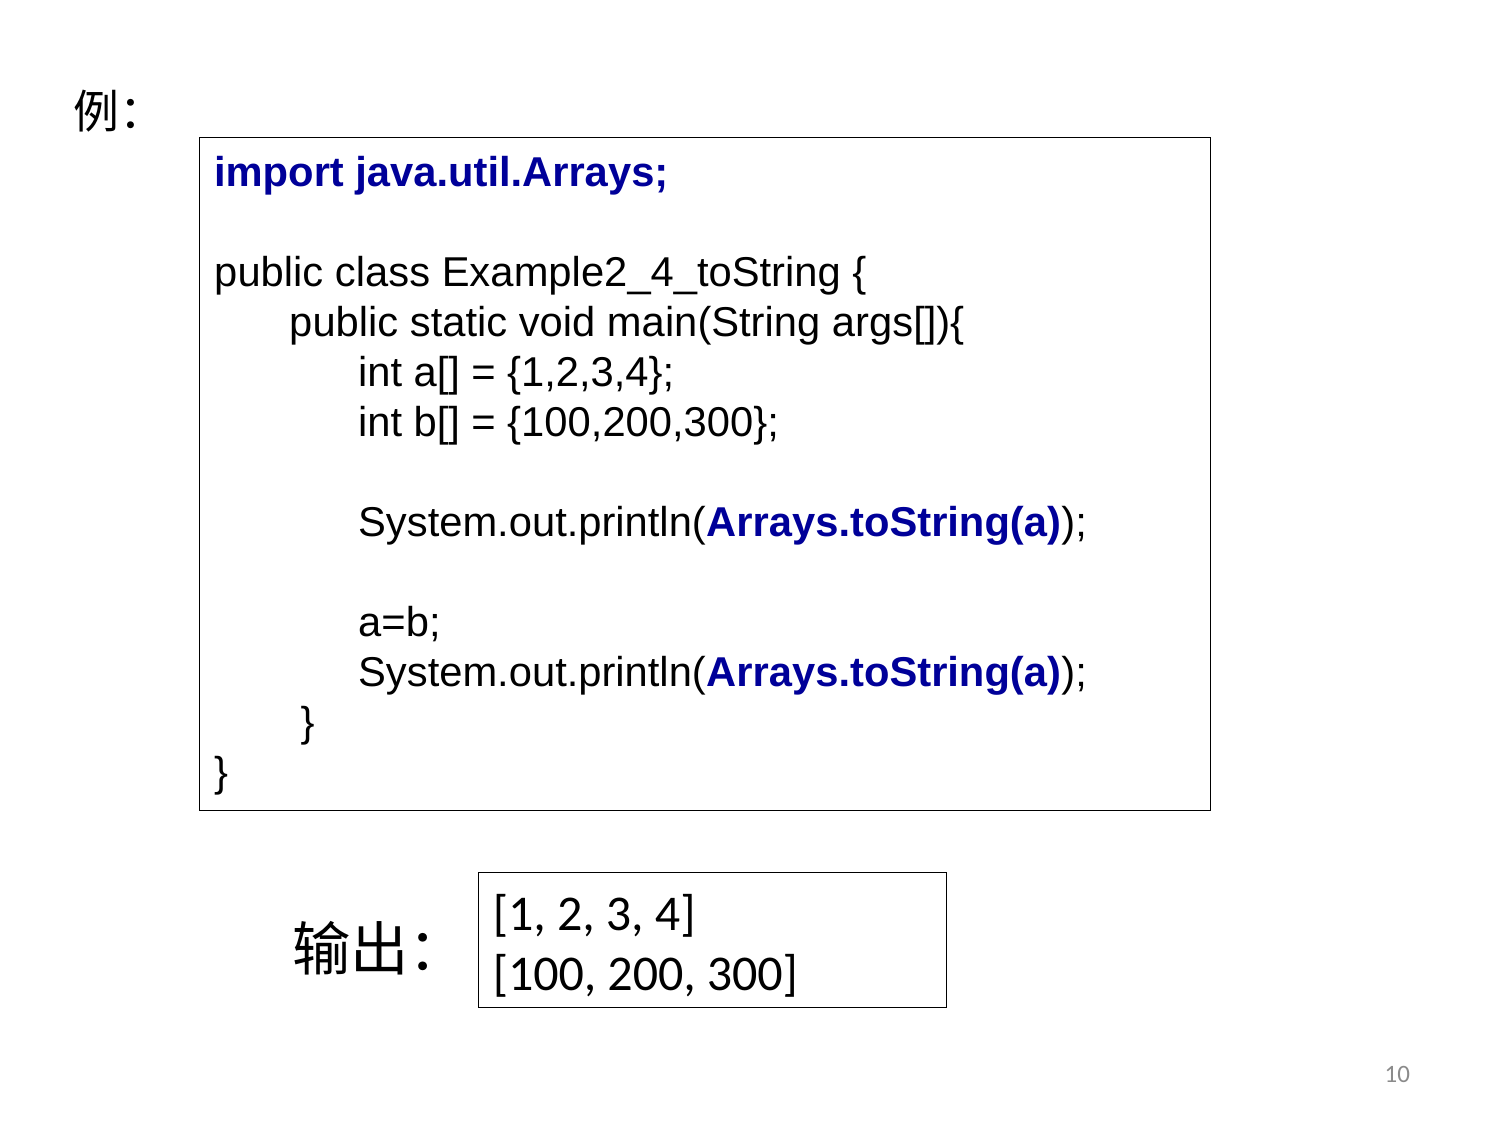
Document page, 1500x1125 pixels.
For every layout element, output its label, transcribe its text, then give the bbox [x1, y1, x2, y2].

title 例： [58, 75, 200, 146]
text_box [1, 2, 3, 4] [100, 200, 300] [478, 872, 947, 1008]
slide_number 10 [1074, 1042, 1425, 1103]
text_box 输出： [277, 904, 430, 990]
list import java.util.Arrays; public class Example2_4_toString { public static void main(String args[]){ int a[] = {1,2,3,4}; int b[] = {100,200,300}; System.out.println(Arrays.toString(a)); a=b; System.out.println(Arrays.toString(a)); } } [199, 137, 1211, 811]
